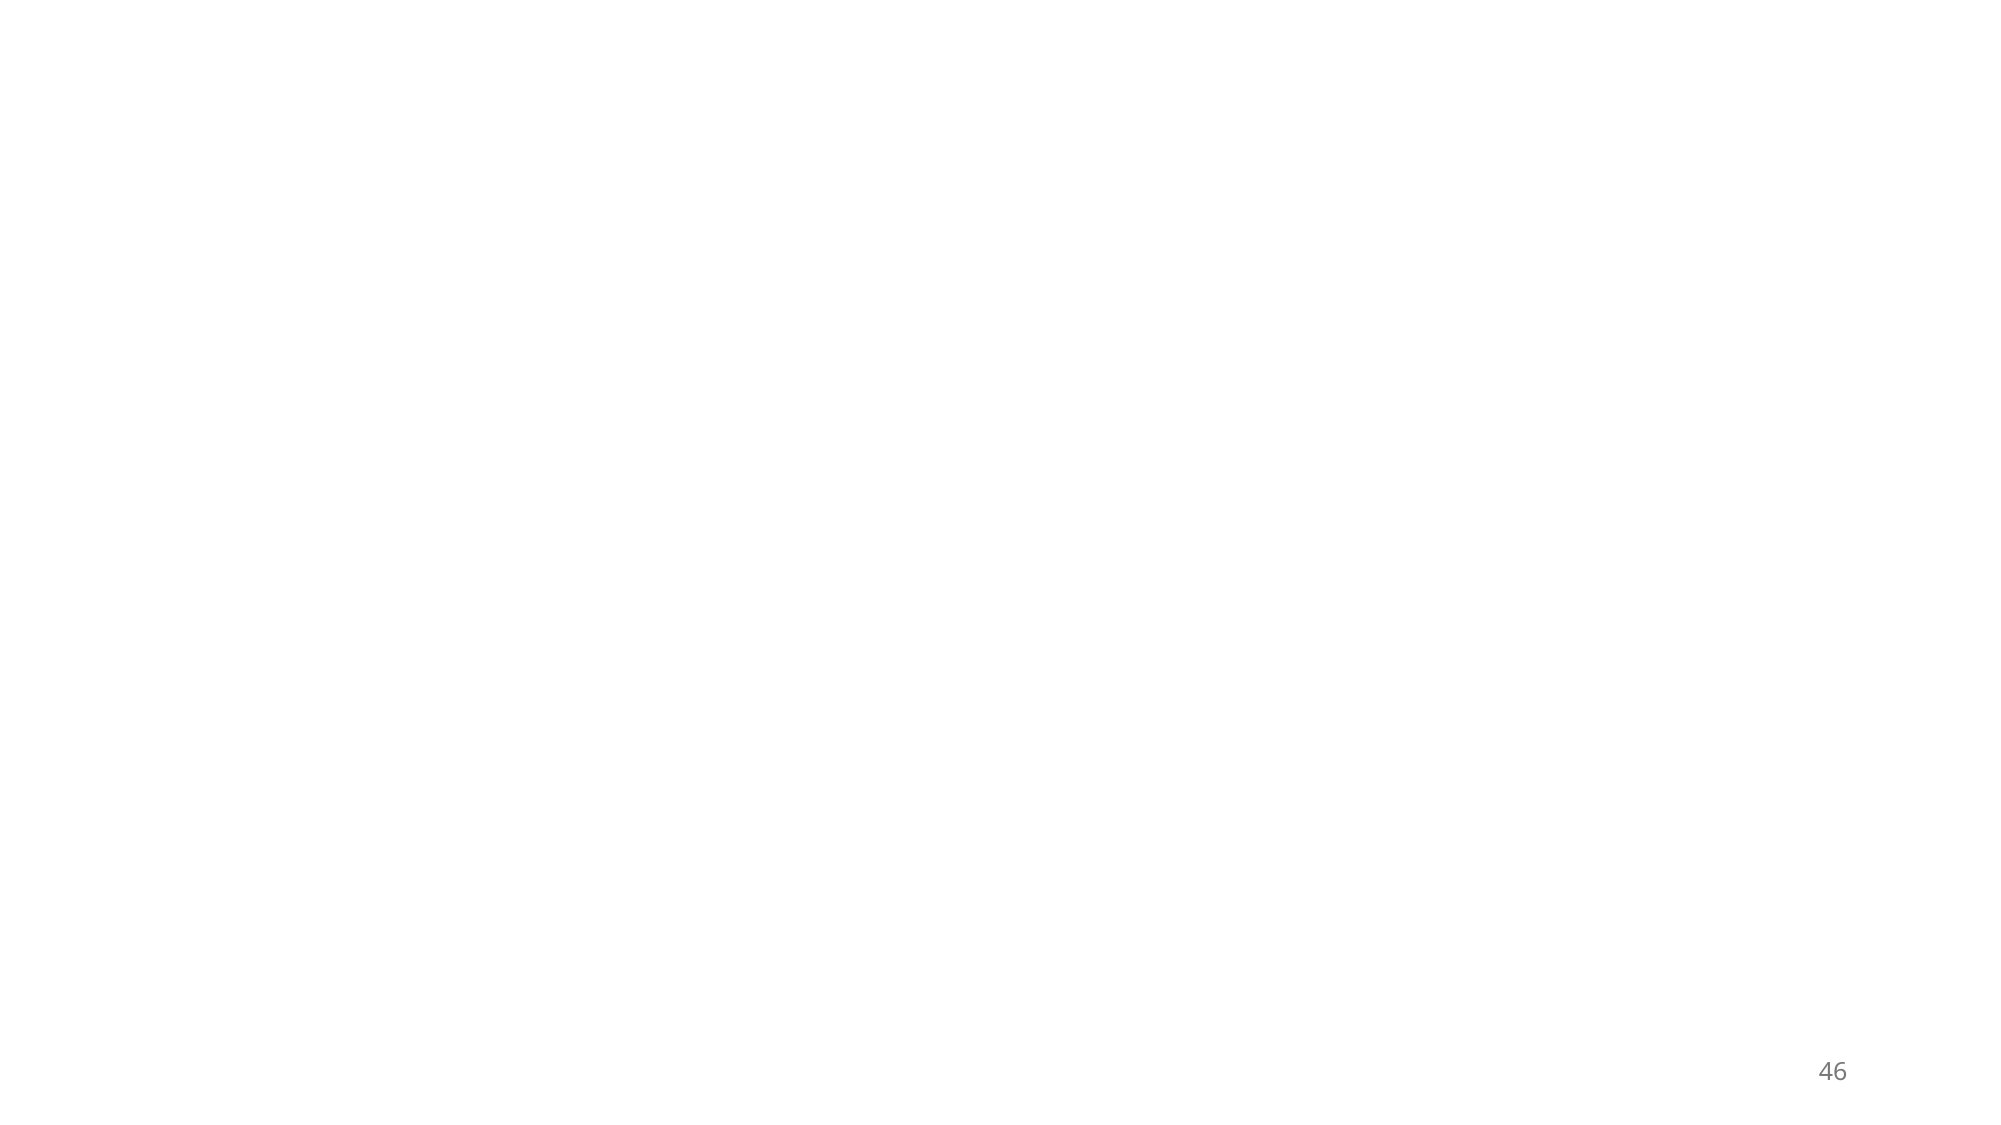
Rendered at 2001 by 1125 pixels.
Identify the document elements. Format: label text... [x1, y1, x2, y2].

slide_number 46 [1412, 1042, 1863, 1103]
